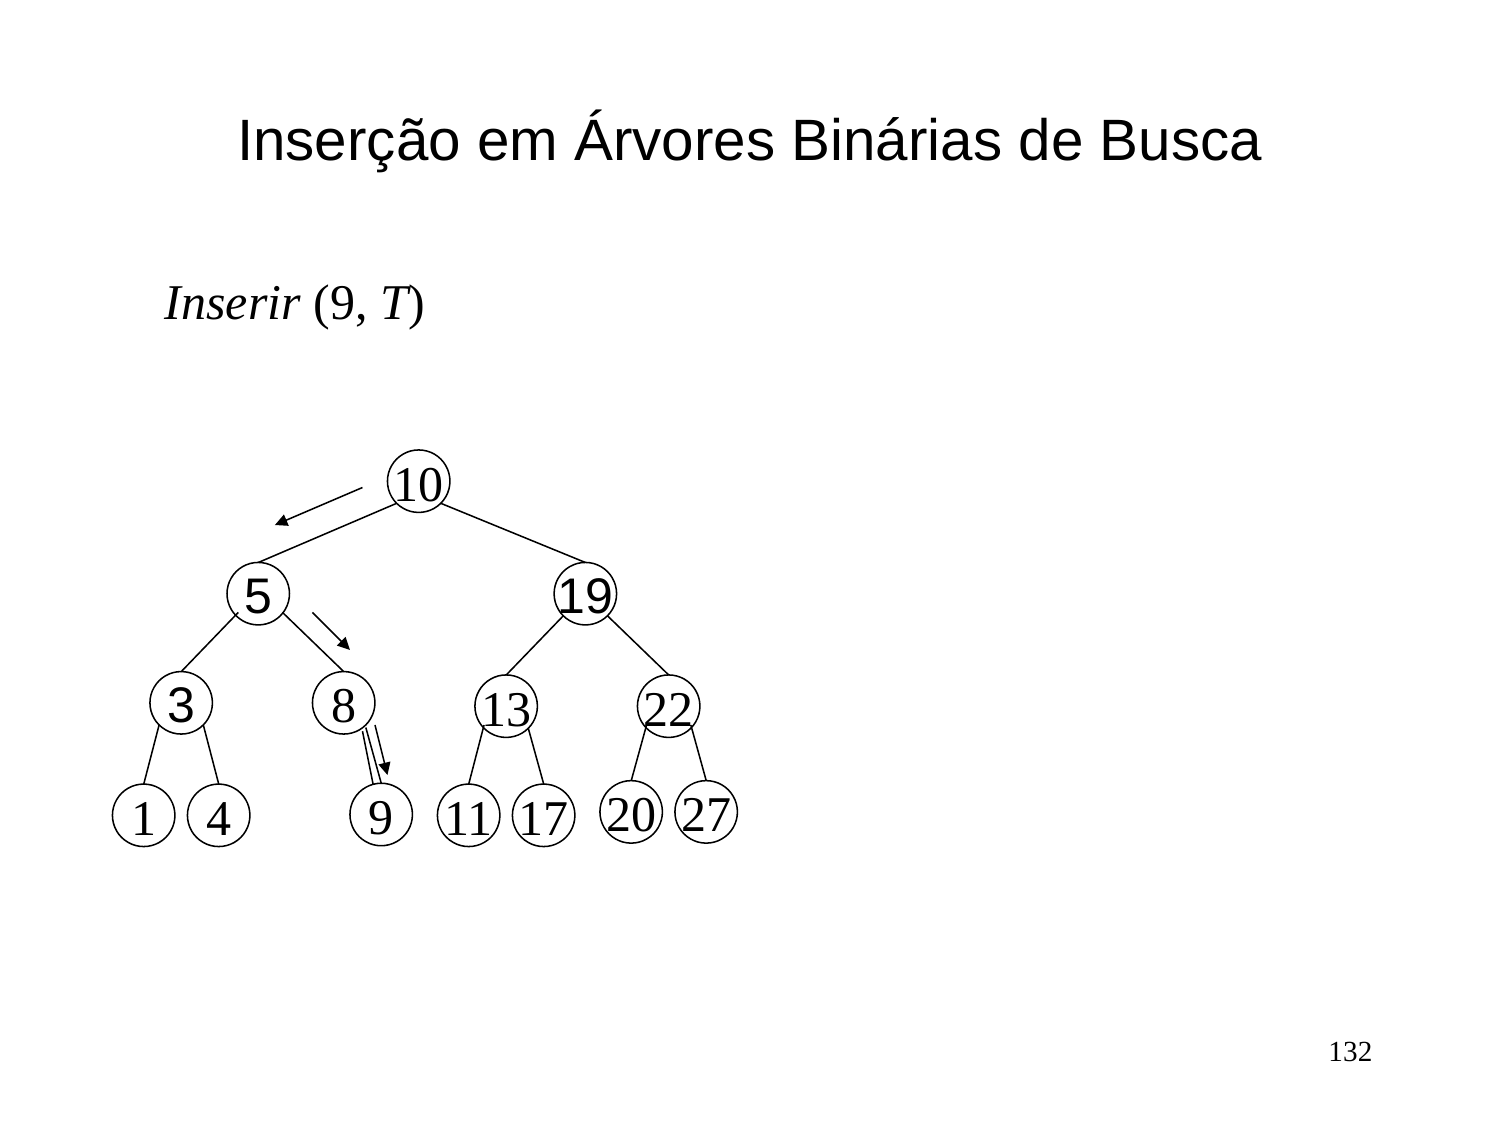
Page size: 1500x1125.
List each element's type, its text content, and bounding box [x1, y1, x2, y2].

title Inserção em Árvores Binárias de Busca [112, 99, 1388, 175]
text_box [349, 727, 413, 846]
text_box Inserir (9, T) [150, 262, 440, 338]
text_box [112, 449, 738, 847]
slide_number 132 [1074, 1025, 1388, 1100]
